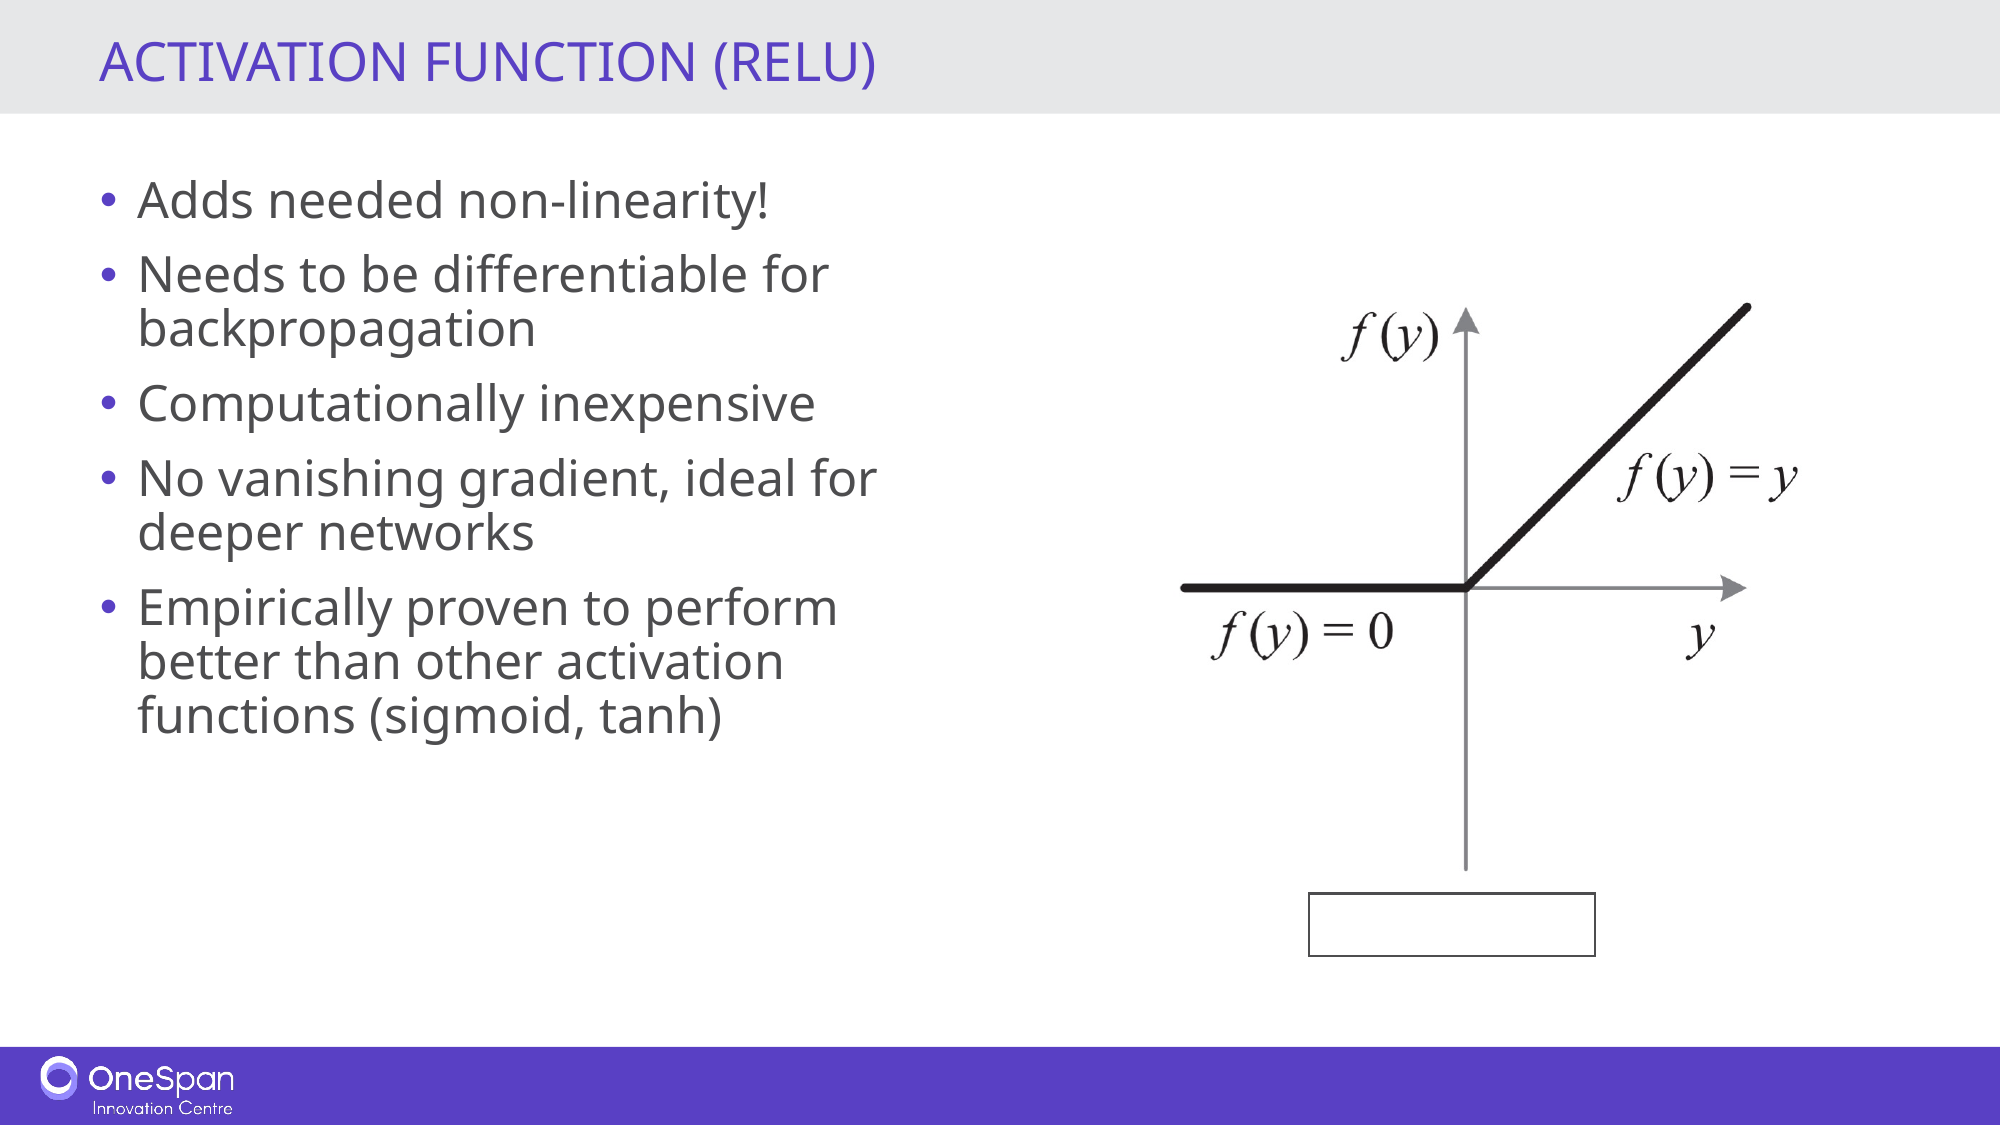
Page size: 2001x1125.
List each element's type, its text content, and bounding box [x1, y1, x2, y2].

list Adds needed non-linearity! Needs to be differentiable for backpropagation Computationally inexpensive No vanishing gradient, ideal for deeper networks Empirically proven to perform better than other activation functions (sigmoid, tanh) [99, 174, 950, 1014]
title Activation Function (ReLU) [99, 0, 1900, 93]
picture [40, 1056, 244, 1116]
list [1127, 299, 1863, 894]
text_box [1308, 894, 1596, 957]
